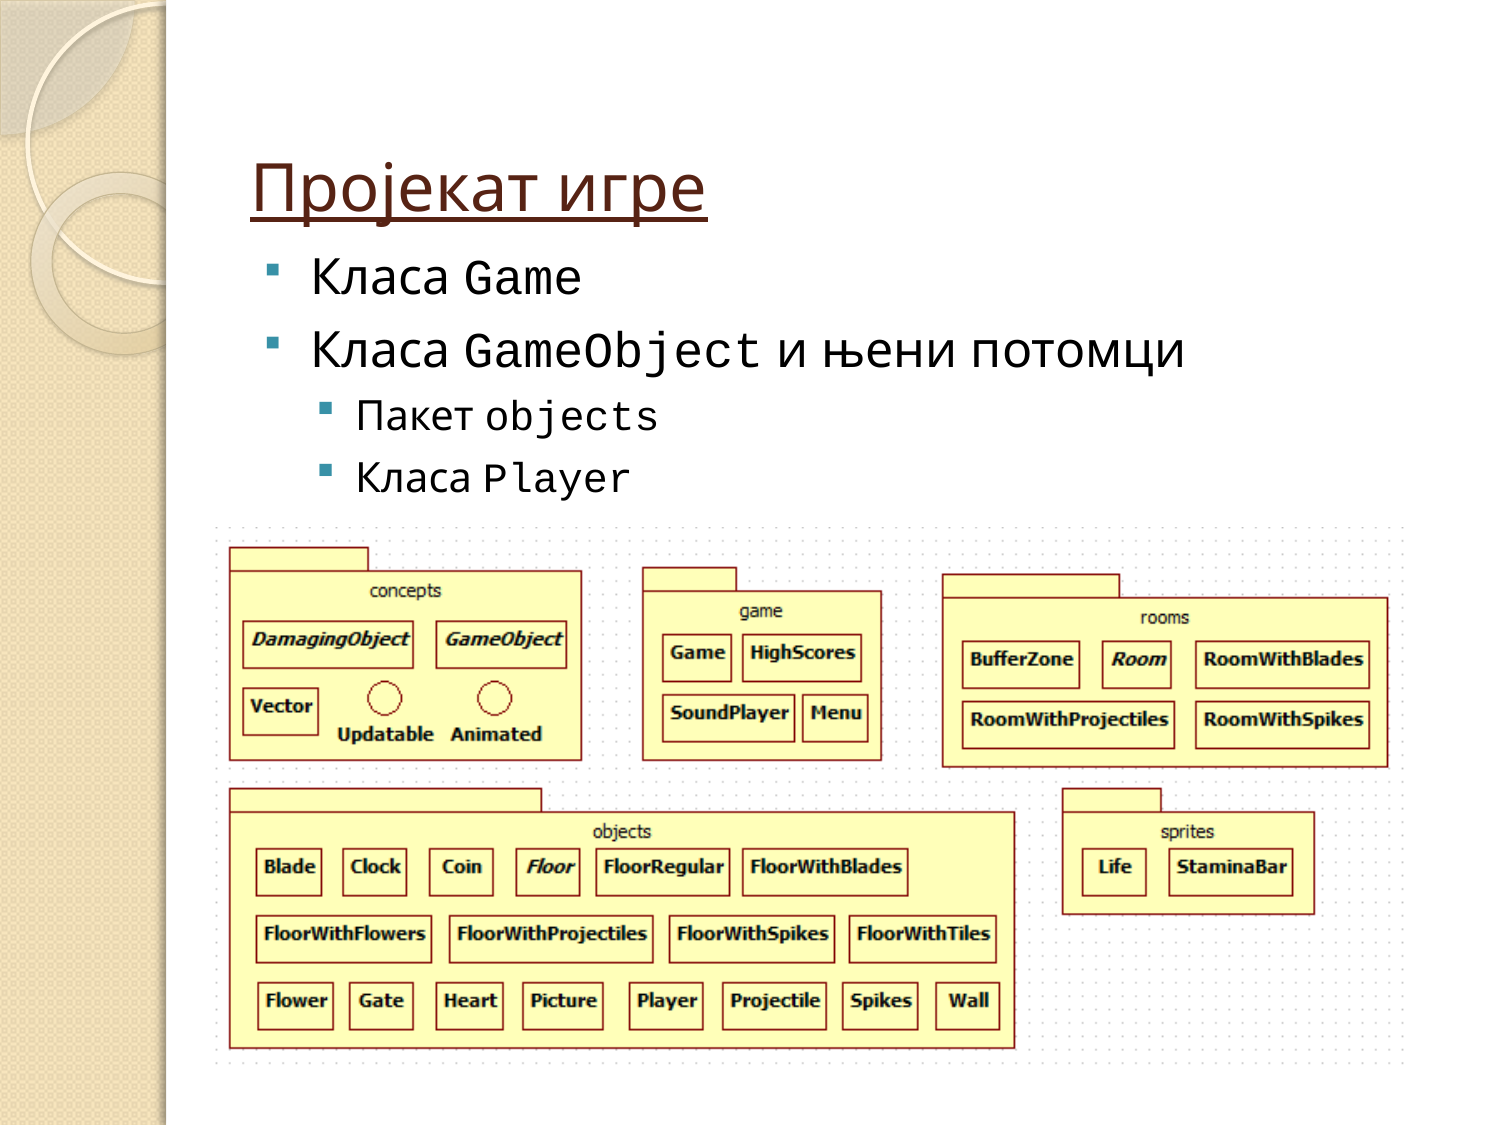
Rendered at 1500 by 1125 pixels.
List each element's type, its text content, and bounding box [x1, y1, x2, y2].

title Пројекат игре [235, 45, 1466, 233]
picture [206, 526, 1412, 1071]
list Класа Game Класа GameObject и њени потомци Пакет objects Класа Player [235, 237, 1466, 1025]
